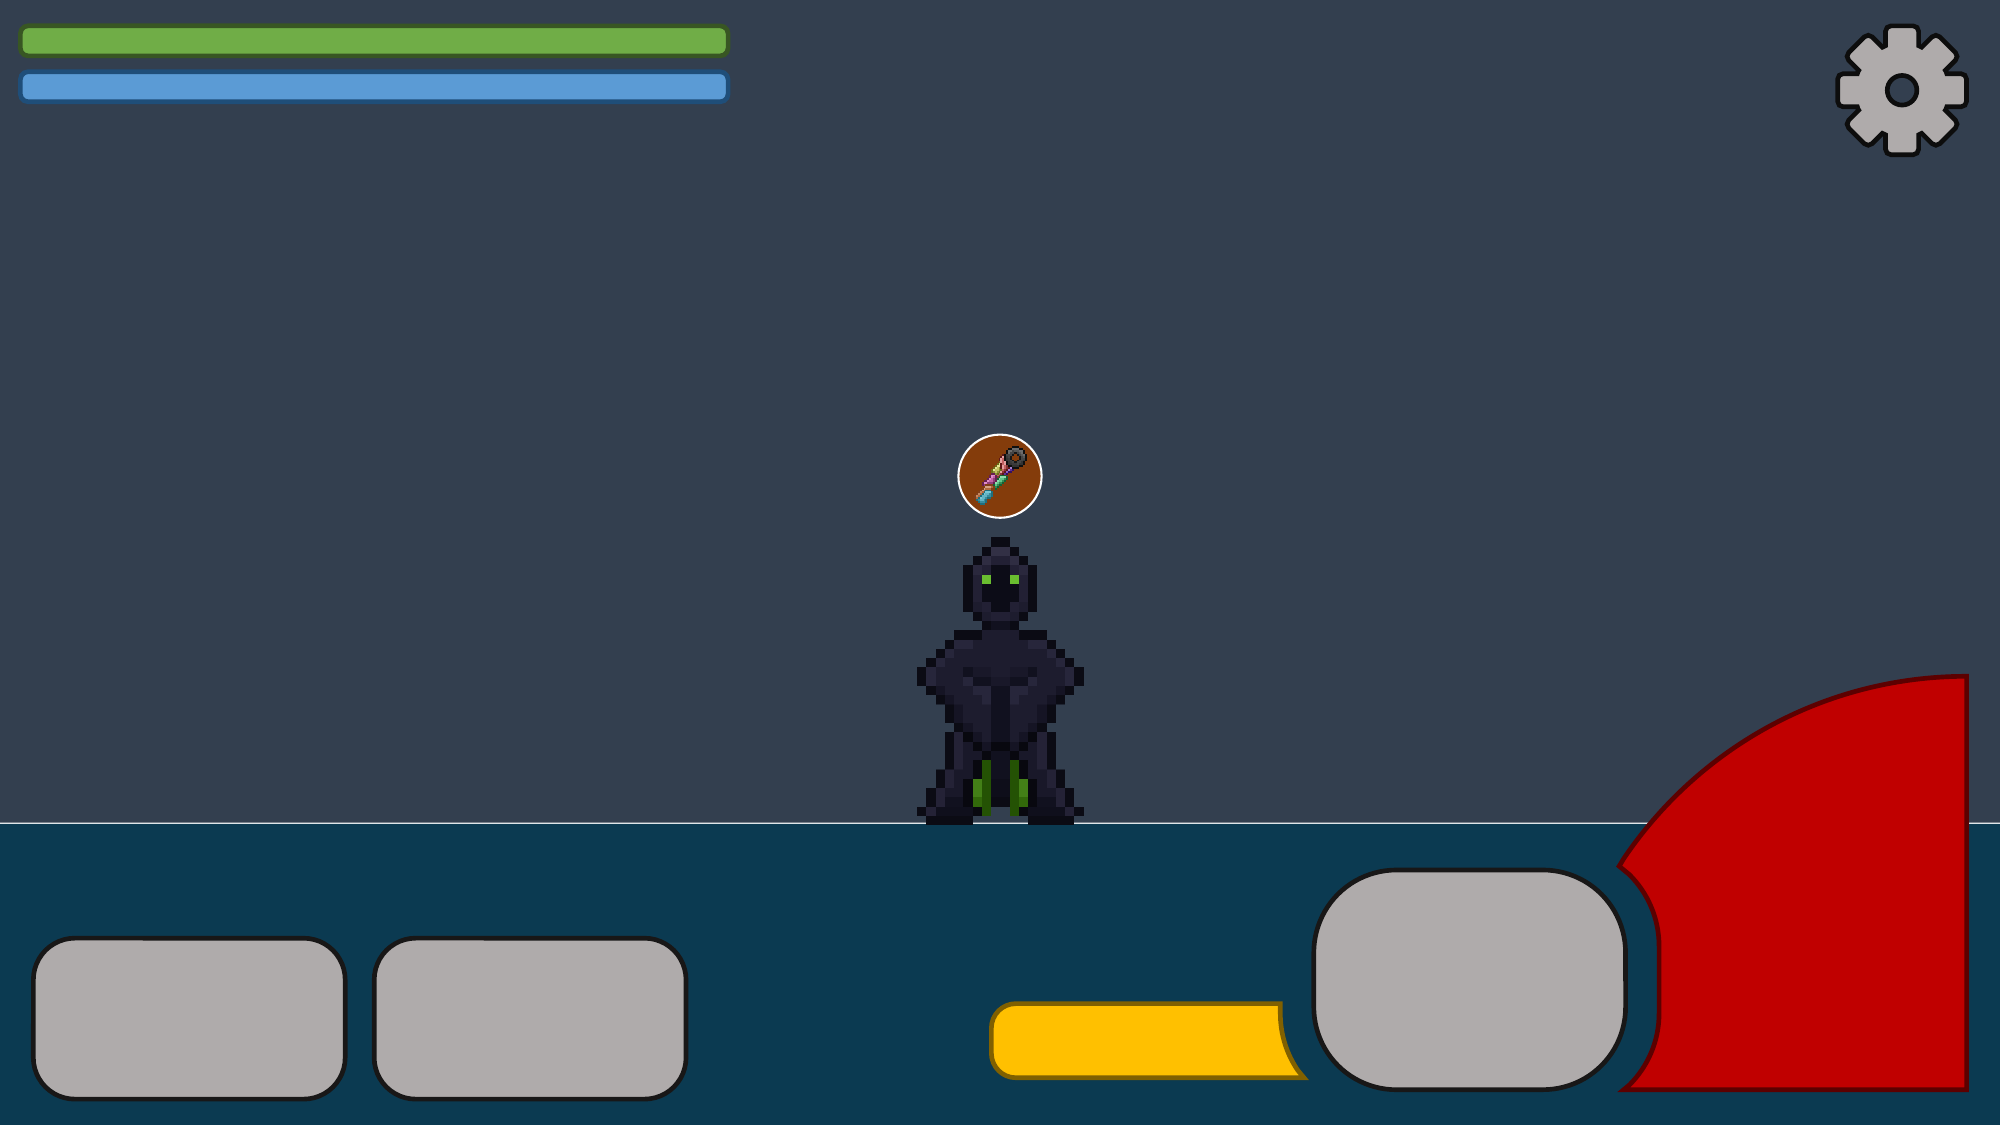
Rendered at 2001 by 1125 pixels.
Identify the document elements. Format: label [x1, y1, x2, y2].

text_box [0, 0, 2000, 1125]
